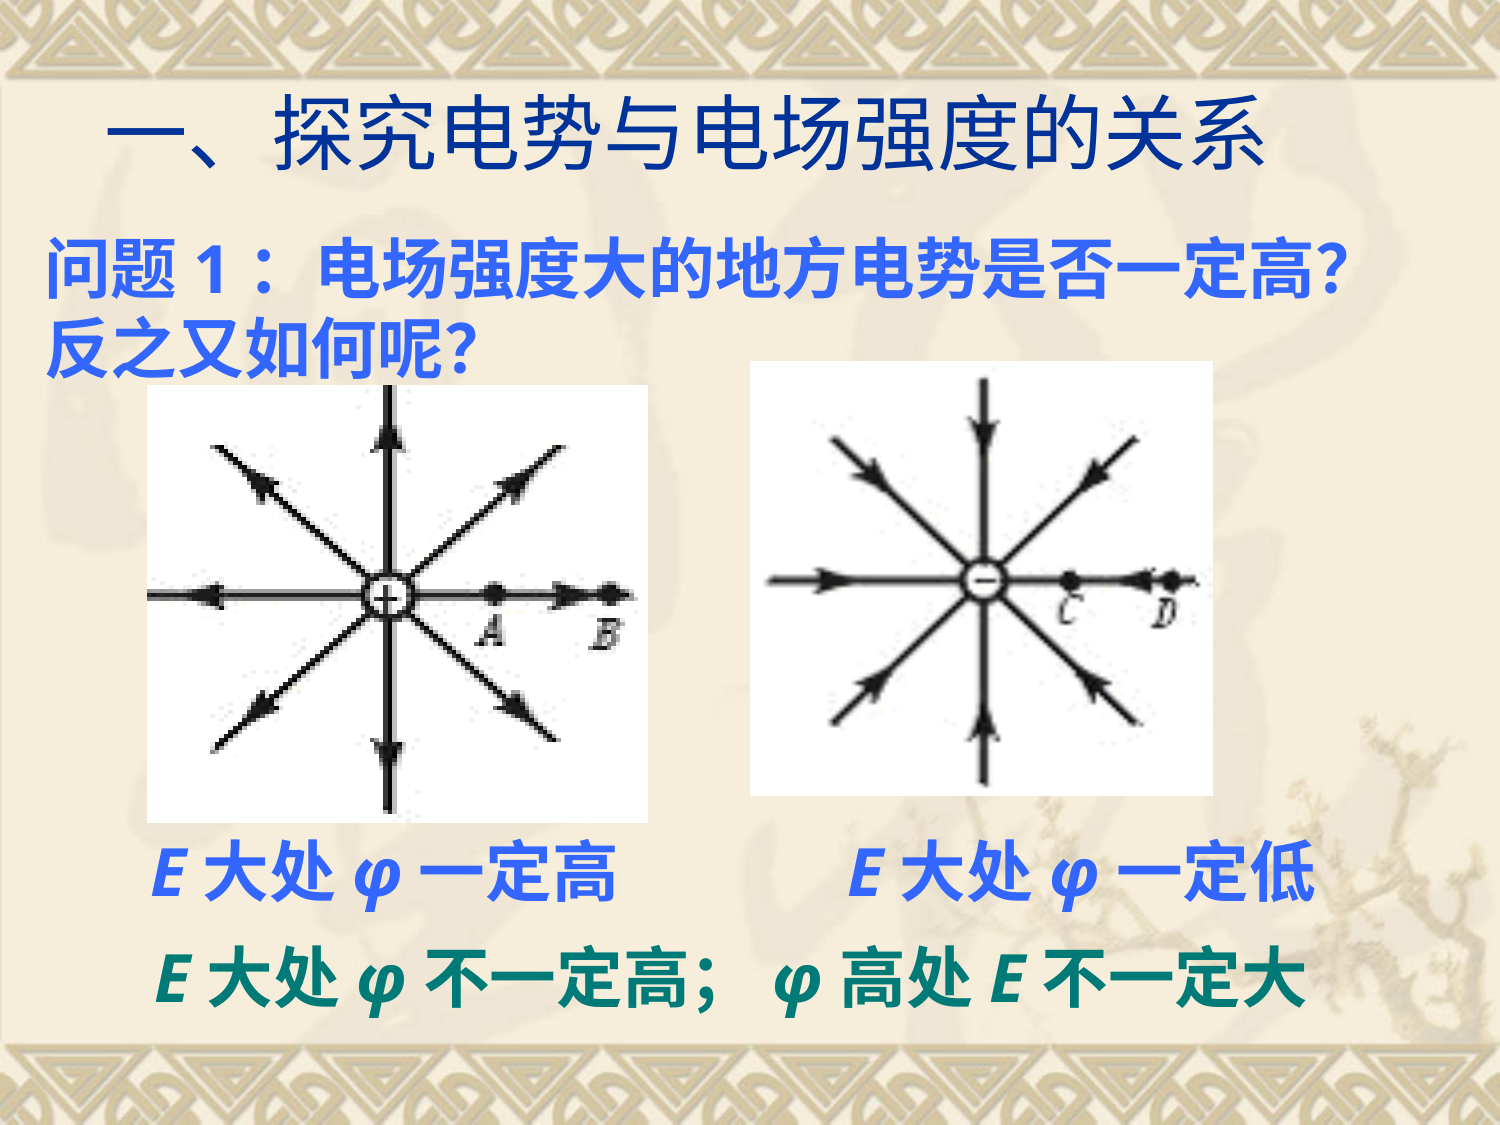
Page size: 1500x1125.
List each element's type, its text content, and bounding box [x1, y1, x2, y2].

text_box E大处φ一定高 [135, 822, 711, 918]
title 一、探究电势与电场强度的关系 [50, 37, 1325, 219]
text_box [924, 949, 1400, 1045]
text_box E大处φ不一定高；φ高处E不一定大 [139, 928, 1353, 1024]
text_box E大处φ一定低 [832, 822, 1446, 918]
picture [0, 0, 1500, 1125]
text_box 问题1：电场强度大的地方电势是否一定高？反之又如何呢？ [29, 219, 1430, 395]
